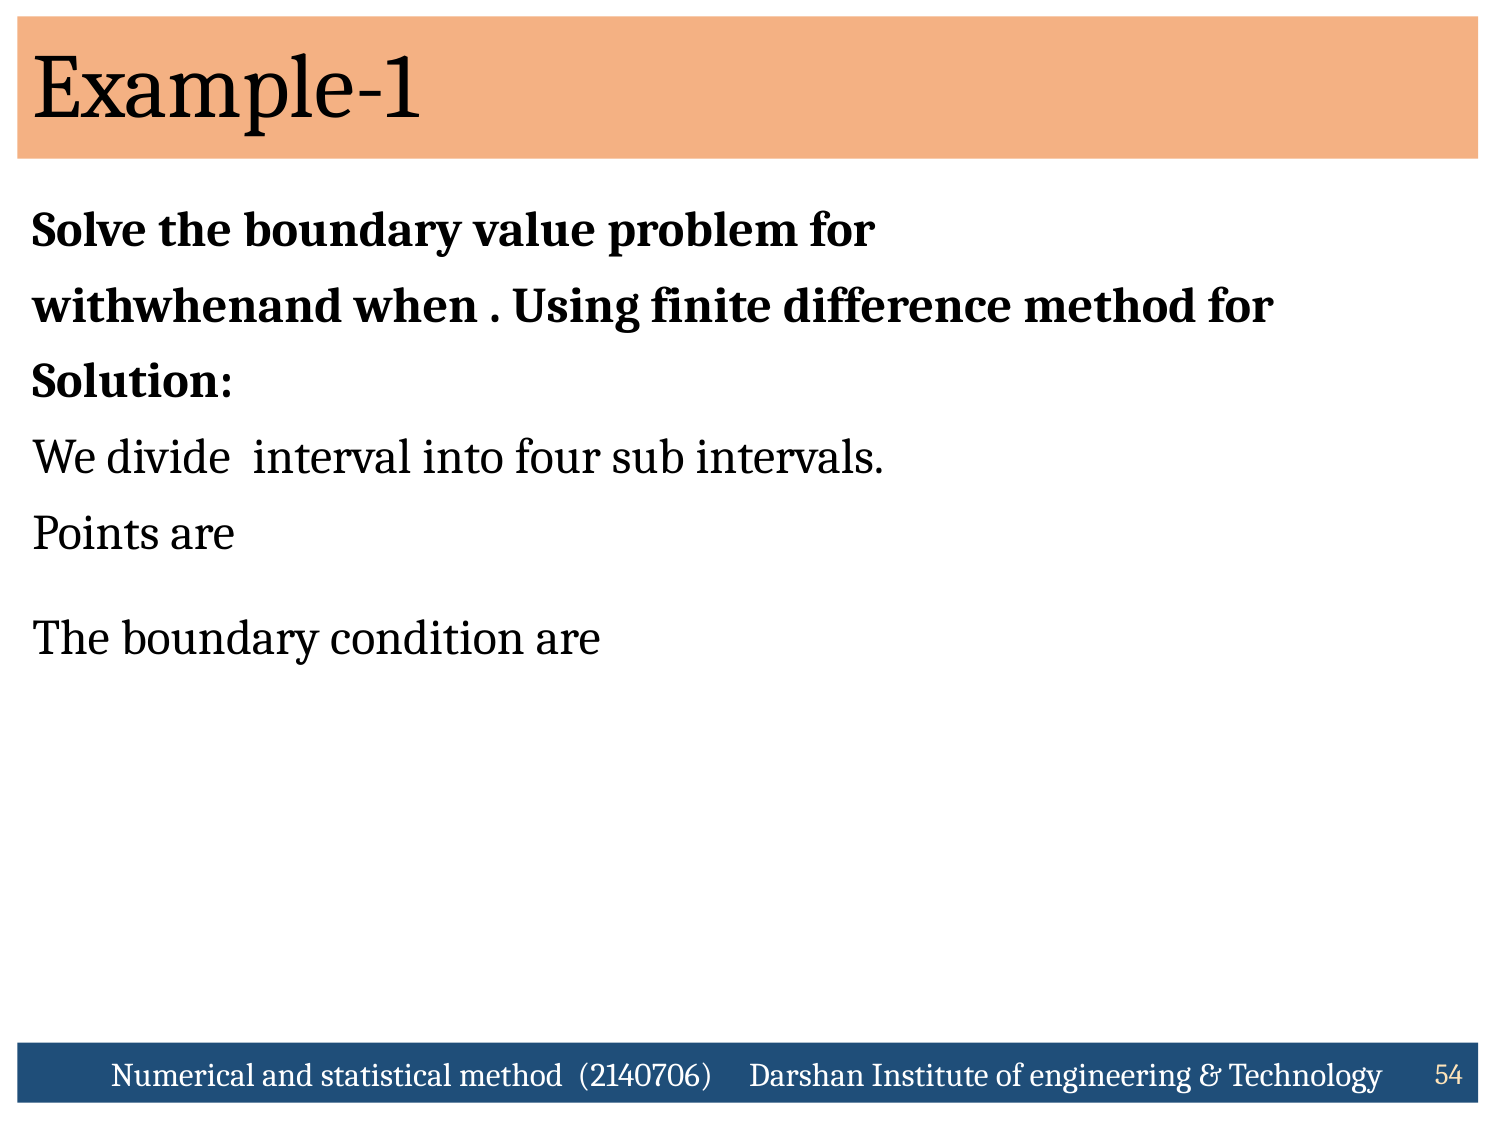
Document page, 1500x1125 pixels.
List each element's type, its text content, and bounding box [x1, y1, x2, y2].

footer Numerical and statistical method (2140706) Darshan Institute of engineering & Technology [17, 1042, 1393, 1103]
slide_number 54 [1393, 1042, 1479, 1103]
title Example-1 [17, 16, 1479, 159]
